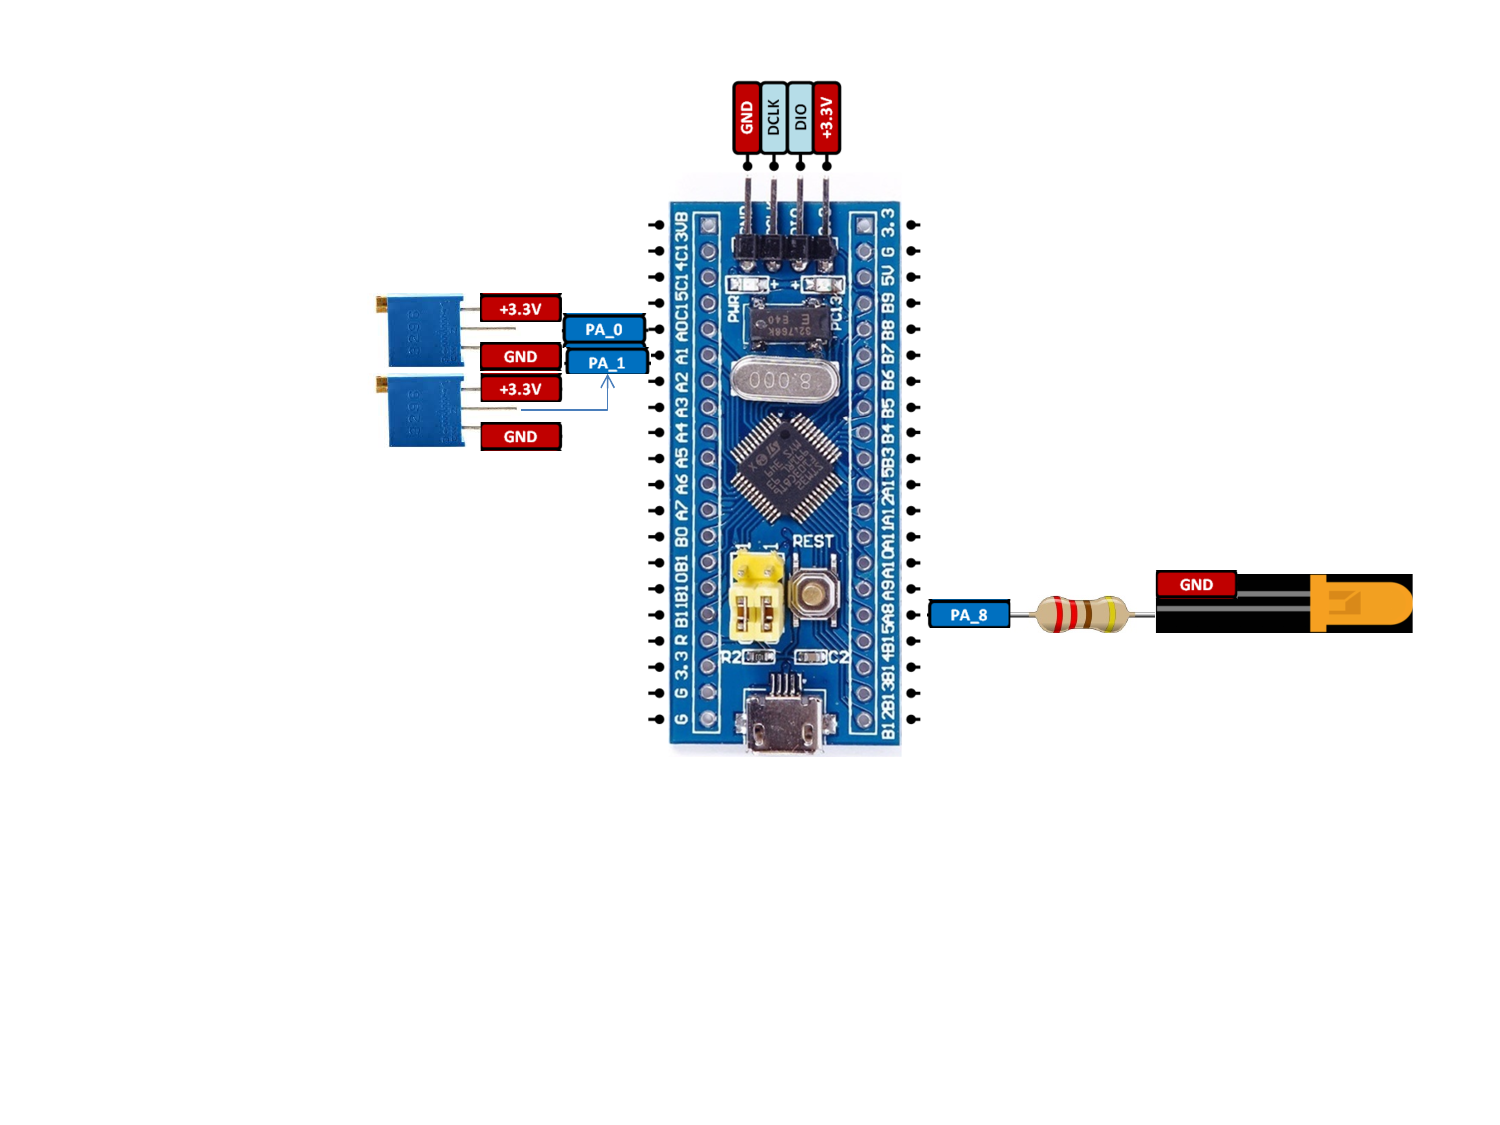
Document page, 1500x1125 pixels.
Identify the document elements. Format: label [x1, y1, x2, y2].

text_box [367, 77, 1413, 758]
